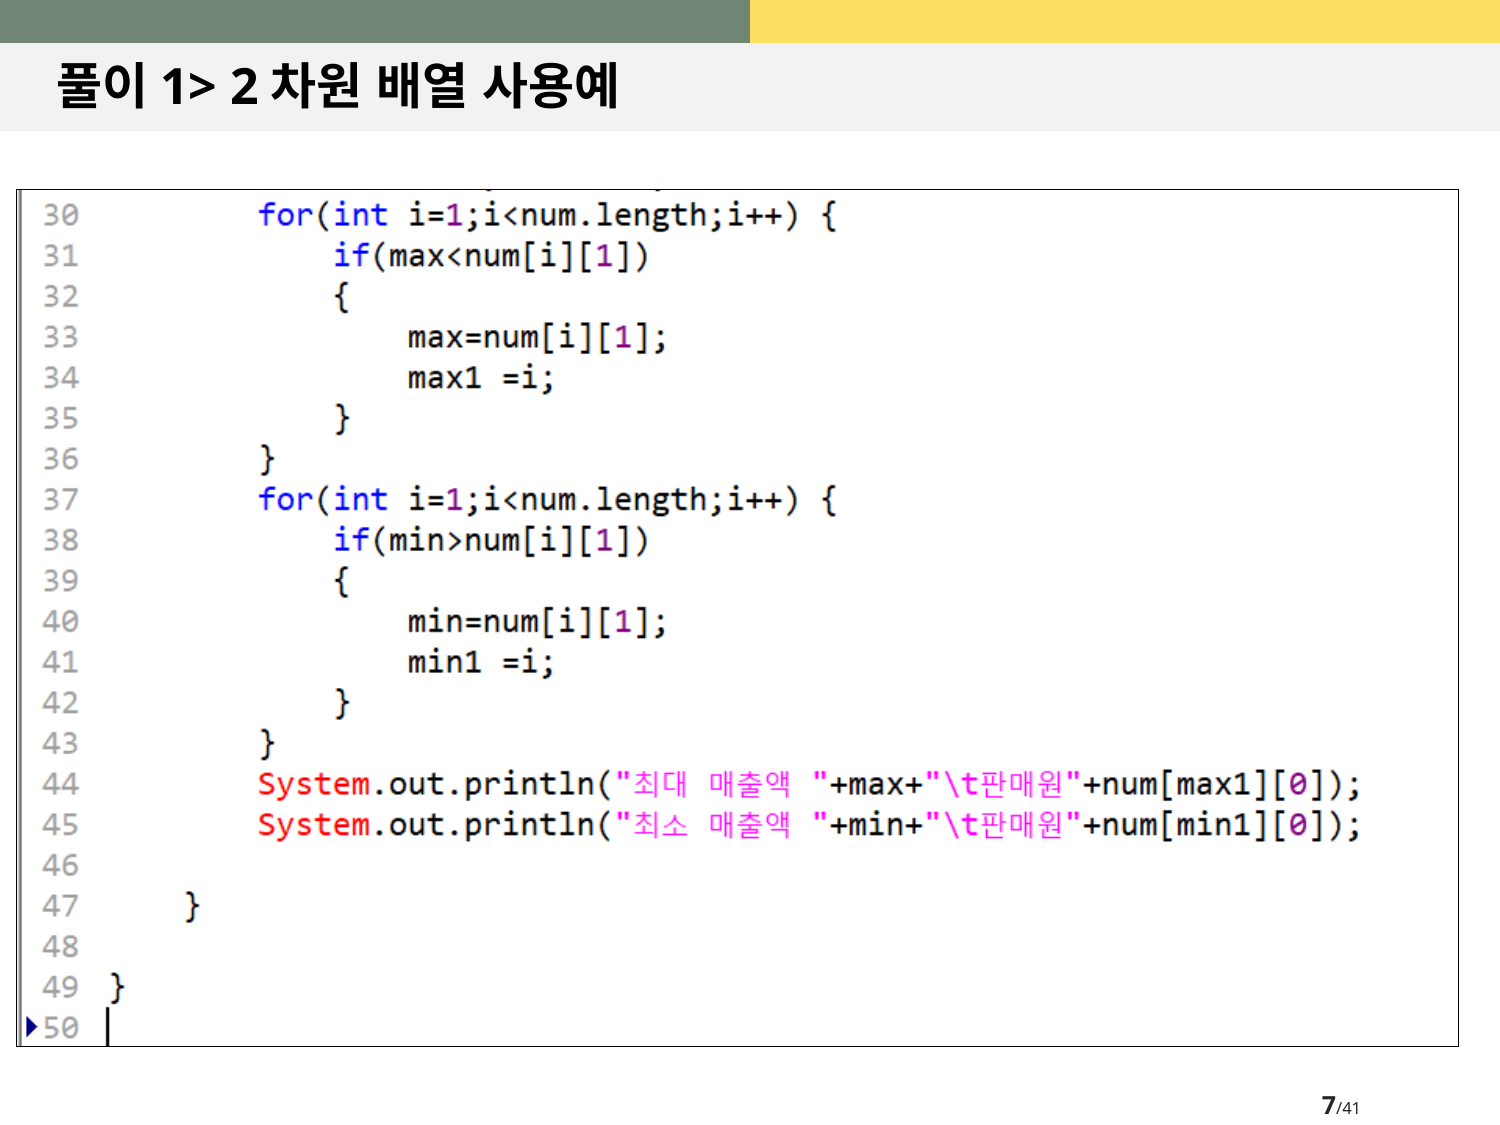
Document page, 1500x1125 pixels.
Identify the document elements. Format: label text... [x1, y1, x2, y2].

title 풀이1> 2차원 배열 사용예 [41, 42, 1459, 128]
picture [15, 189, 1459, 1047]
